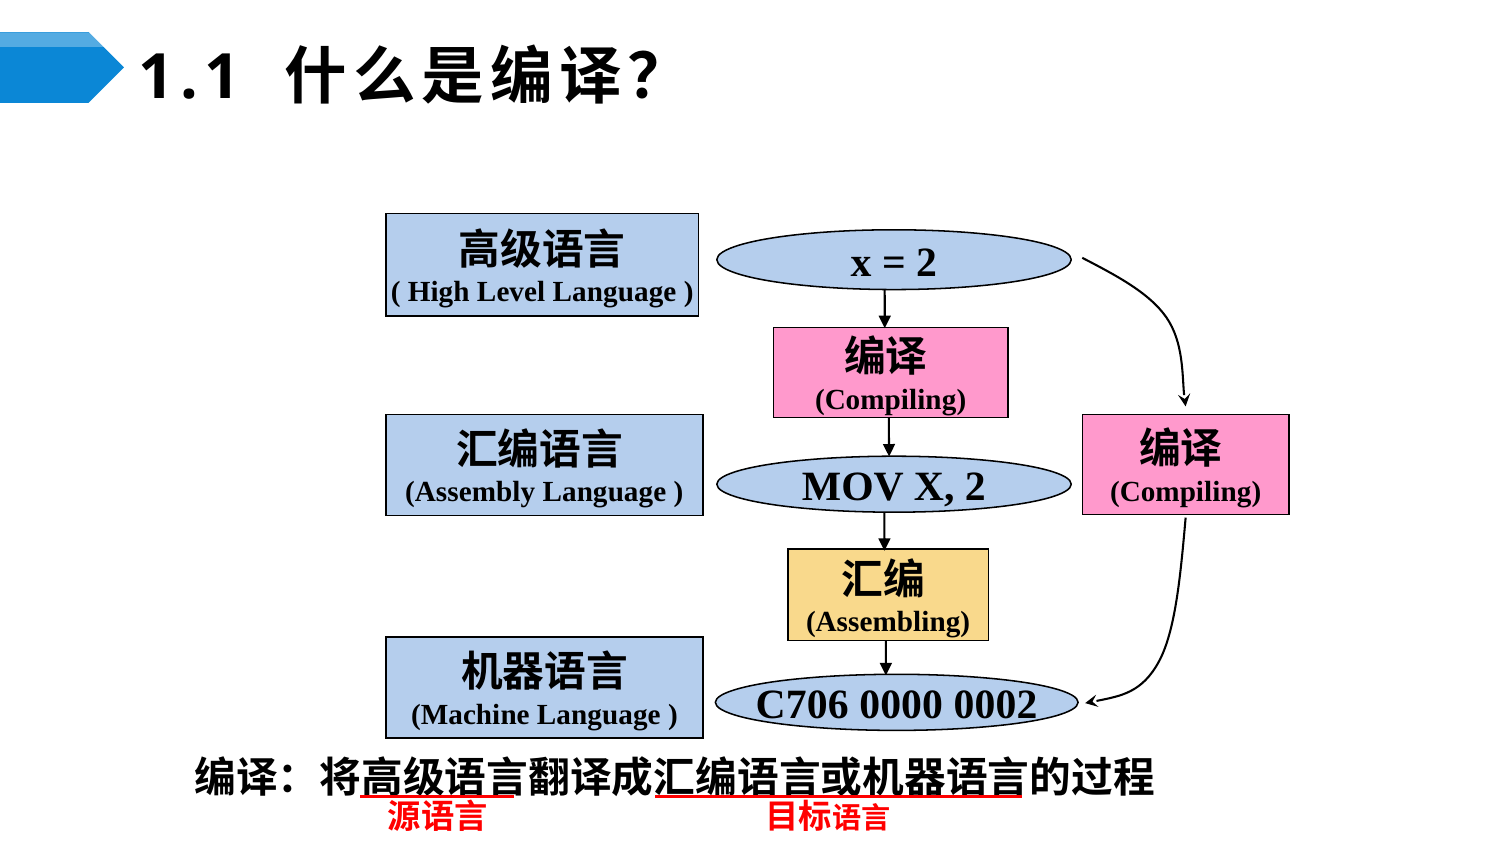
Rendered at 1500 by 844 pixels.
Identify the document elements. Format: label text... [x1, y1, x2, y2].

text_box 源语言 [372, 788, 503, 795]
text_box 目标语言 [750, 806, 906, 843]
text_box C706 0000 0002 [715, 678, 1076, 731]
text_box [878, 512, 891, 546]
text_box [878, 289, 891, 325]
text_box MOV X, 2 [716, 463, 1072, 513]
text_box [787, 548, 989, 676]
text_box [1082, 257, 1290, 704]
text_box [773, 327, 1009, 457]
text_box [385, 213, 704, 739]
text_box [0, 31, 125, 104]
text_box x = 2 [716, 229, 1072, 290]
text_box 源语言 [372, 806, 503, 843]
title 1.1 什么是编译？ [130, 43, 1425, 103]
text_box 目标语言 [750, 788, 906, 795]
text_box 编译：将高级语言翻译成汇编语言或机器语言的过程 [179, 742, 1170, 808]
